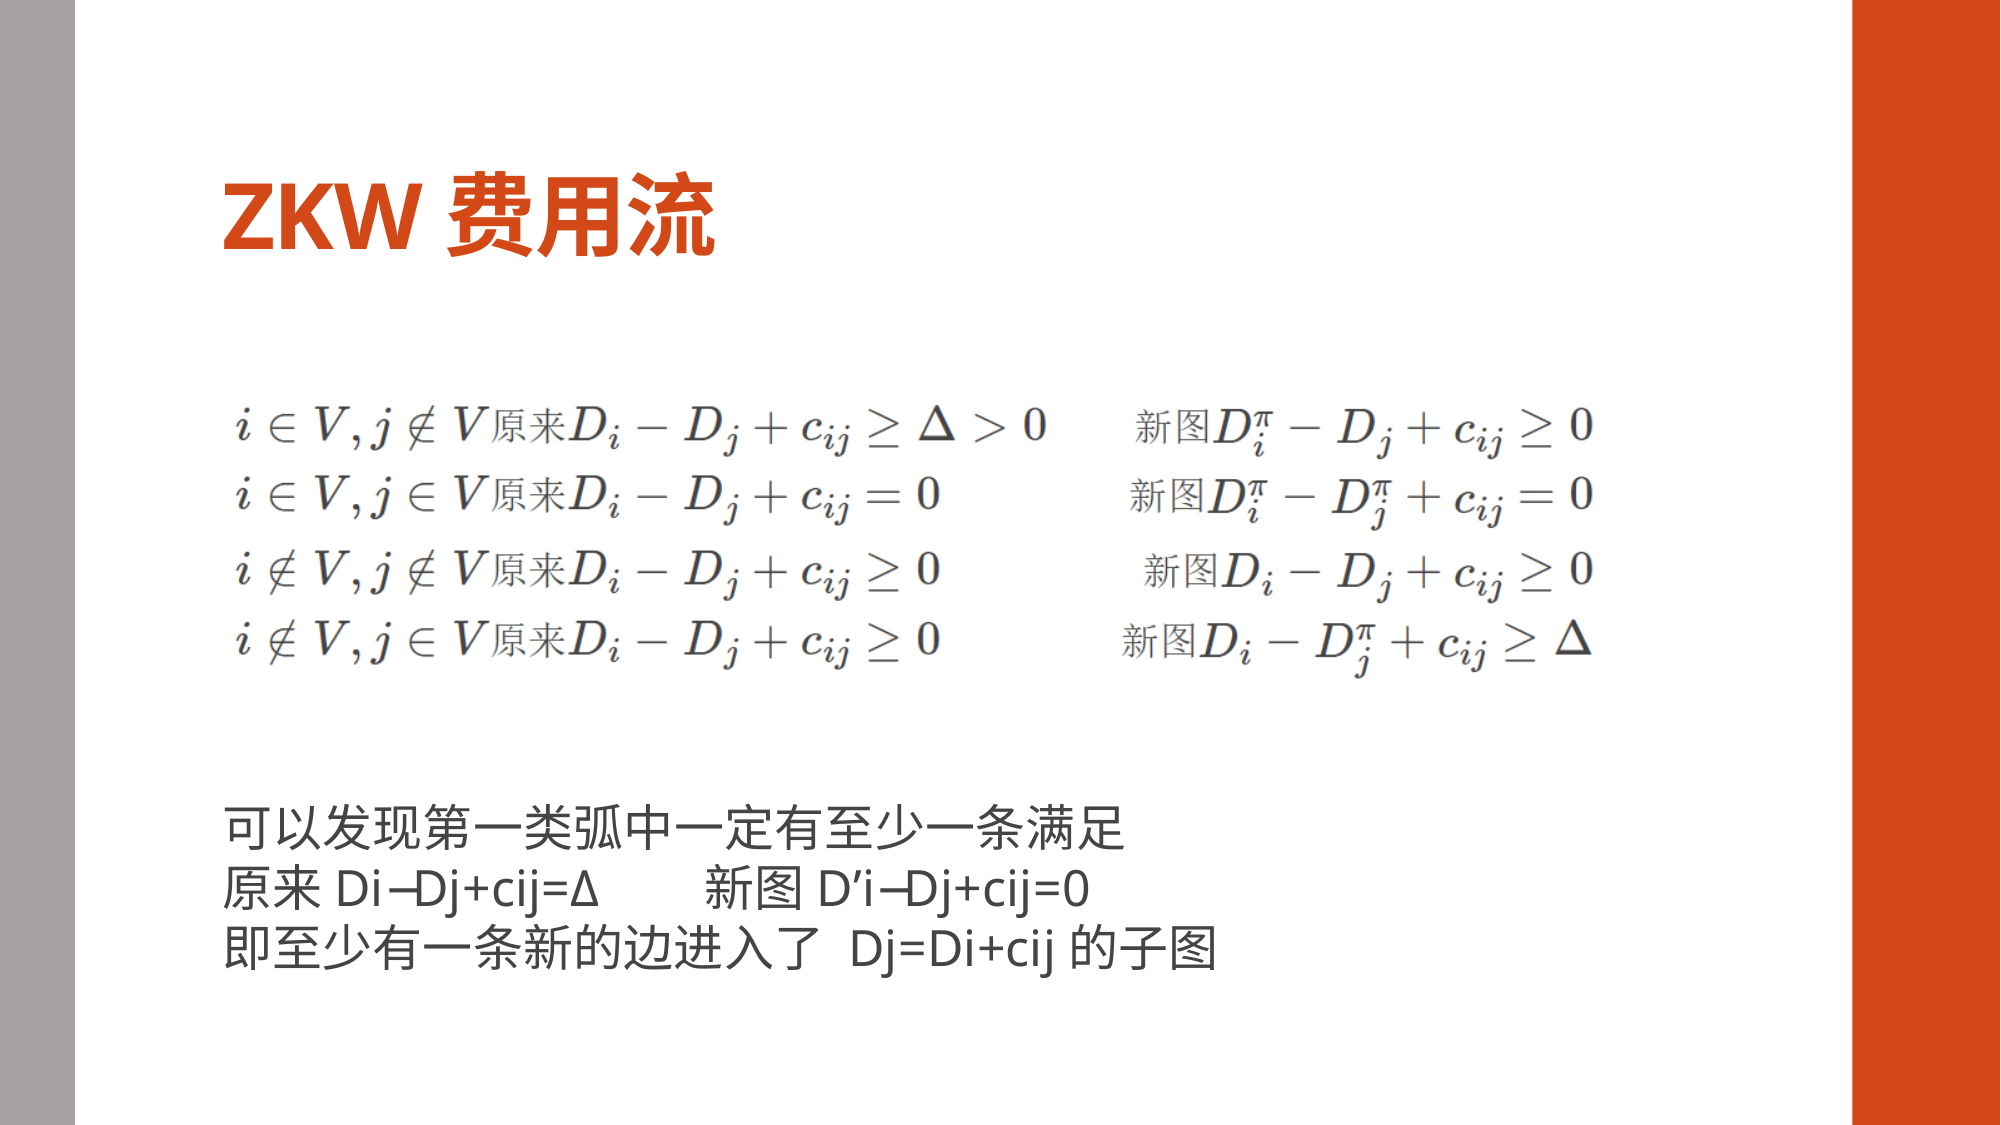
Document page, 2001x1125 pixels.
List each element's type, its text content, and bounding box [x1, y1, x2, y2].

title ZKW费用流 [206, 48, 1797, 278]
list 可以发现第一类弧中一定有至少一条满足 原来Di−Dj+cij=Δ 新图D’i−Dj+cij=0 即至少有一条新的边进入了 Dj=Di+cij的子图 [206, 700, 1247, 1125]
picture [192, 374, 1635, 691]
